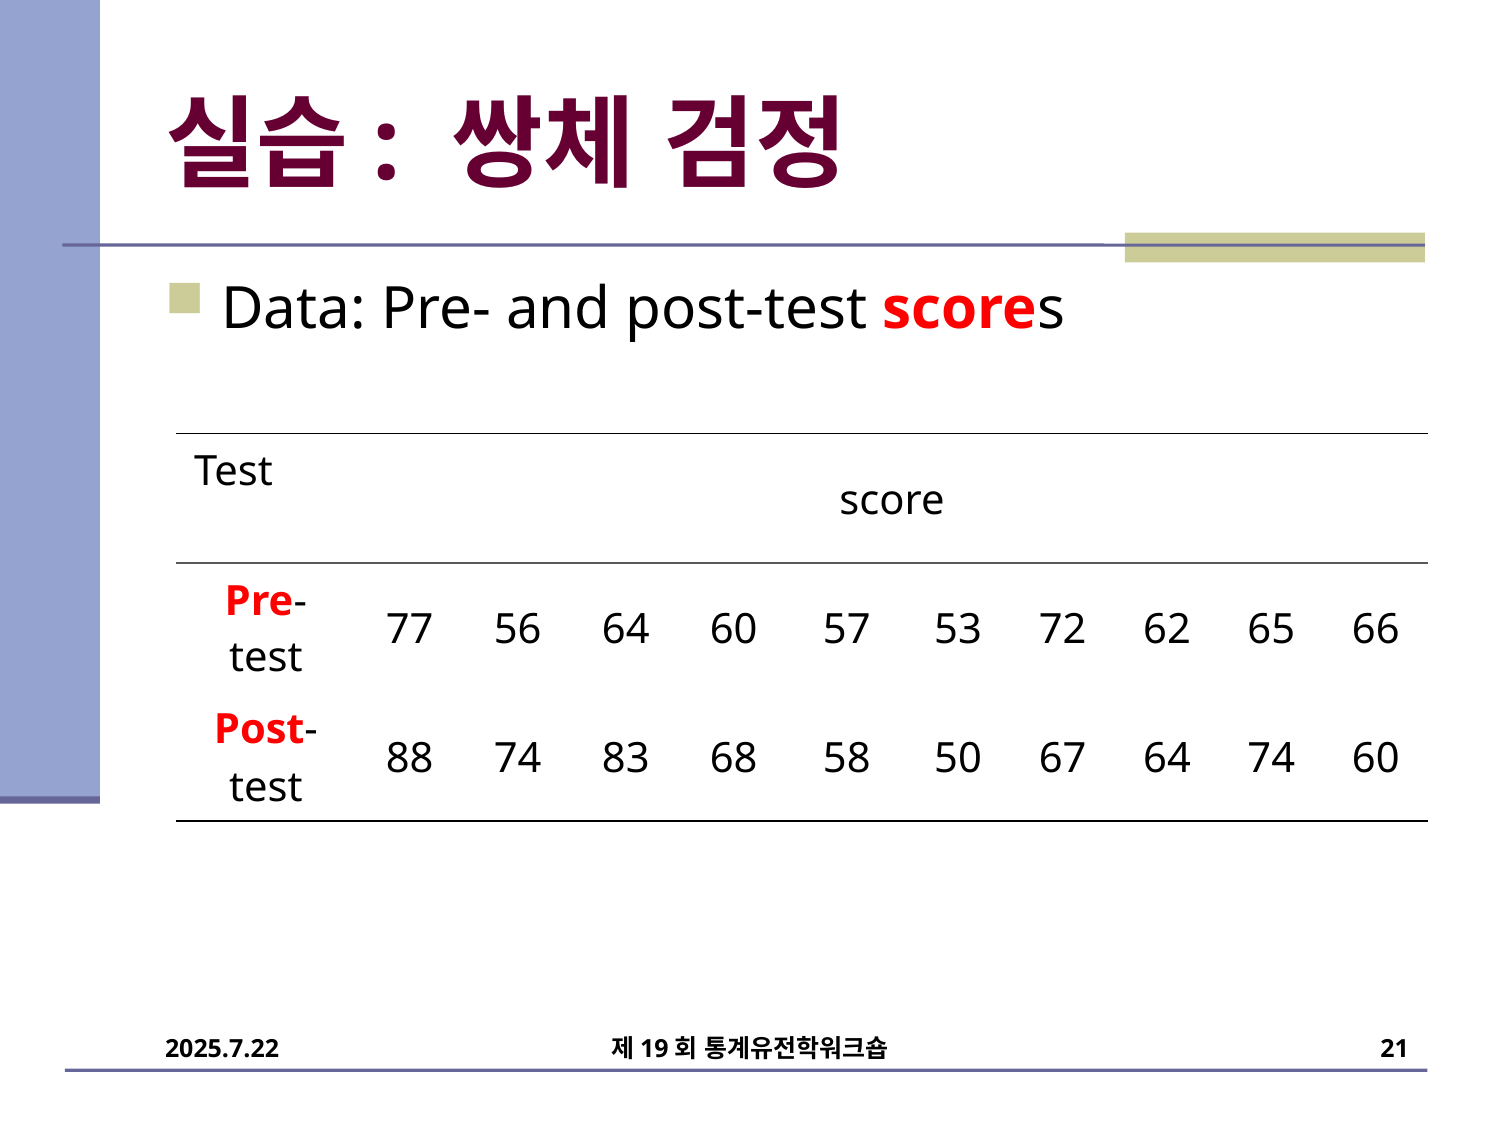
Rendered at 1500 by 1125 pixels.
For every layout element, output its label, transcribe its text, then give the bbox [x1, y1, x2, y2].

table_cell 56 [464, 564, 572, 692]
table_cell Pre-test [176, 564, 356, 692]
table_cell 77 [356, 564, 464, 692]
table_header Test [176, 434, 356, 562]
table_cell 68 [680, 692, 788, 820]
table_cell 72 [1010, 564, 1115, 692]
table_cell 62 [1115, 564, 1219, 692]
table_cell 74 [1219, 692, 1324, 820]
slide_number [149, 1025, 476, 1101]
table_cell 74 [464, 692, 572, 820]
table_cell 60 [680, 564, 788, 692]
table_cell 67 [1010, 692, 1115, 820]
footer 제19회 통계유전학워크숍 [506, 1025, 994, 1101]
table_cell 64 [572, 564, 680, 692]
table_cell 88 [356, 692, 464, 820]
table_cell 60 [1324, 692, 1428, 820]
slide_number 21 [1111, 1025, 1424, 1056]
table_cell 83 [572, 692, 680, 820]
table_cell 66 [1324, 564, 1428, 692]
table_cell 53 [906, 564, 1010, 692]
table_cell 65 [1219, 564, 1324, 692]
table_cell 58 [788, 692, 906, 820]
table_header score [356, 434, 1428, 562]
list Data: Pre- and post-test scores [149, 262, 1426, 1006]
table_cell Post-test [176, 692, 356, 820]
table_cell 57 [788, 564, 906, 692]
table_cell 50 [906, 692, 1010, 820]
table_cell 64 [1115, 692, 1219, 820]
